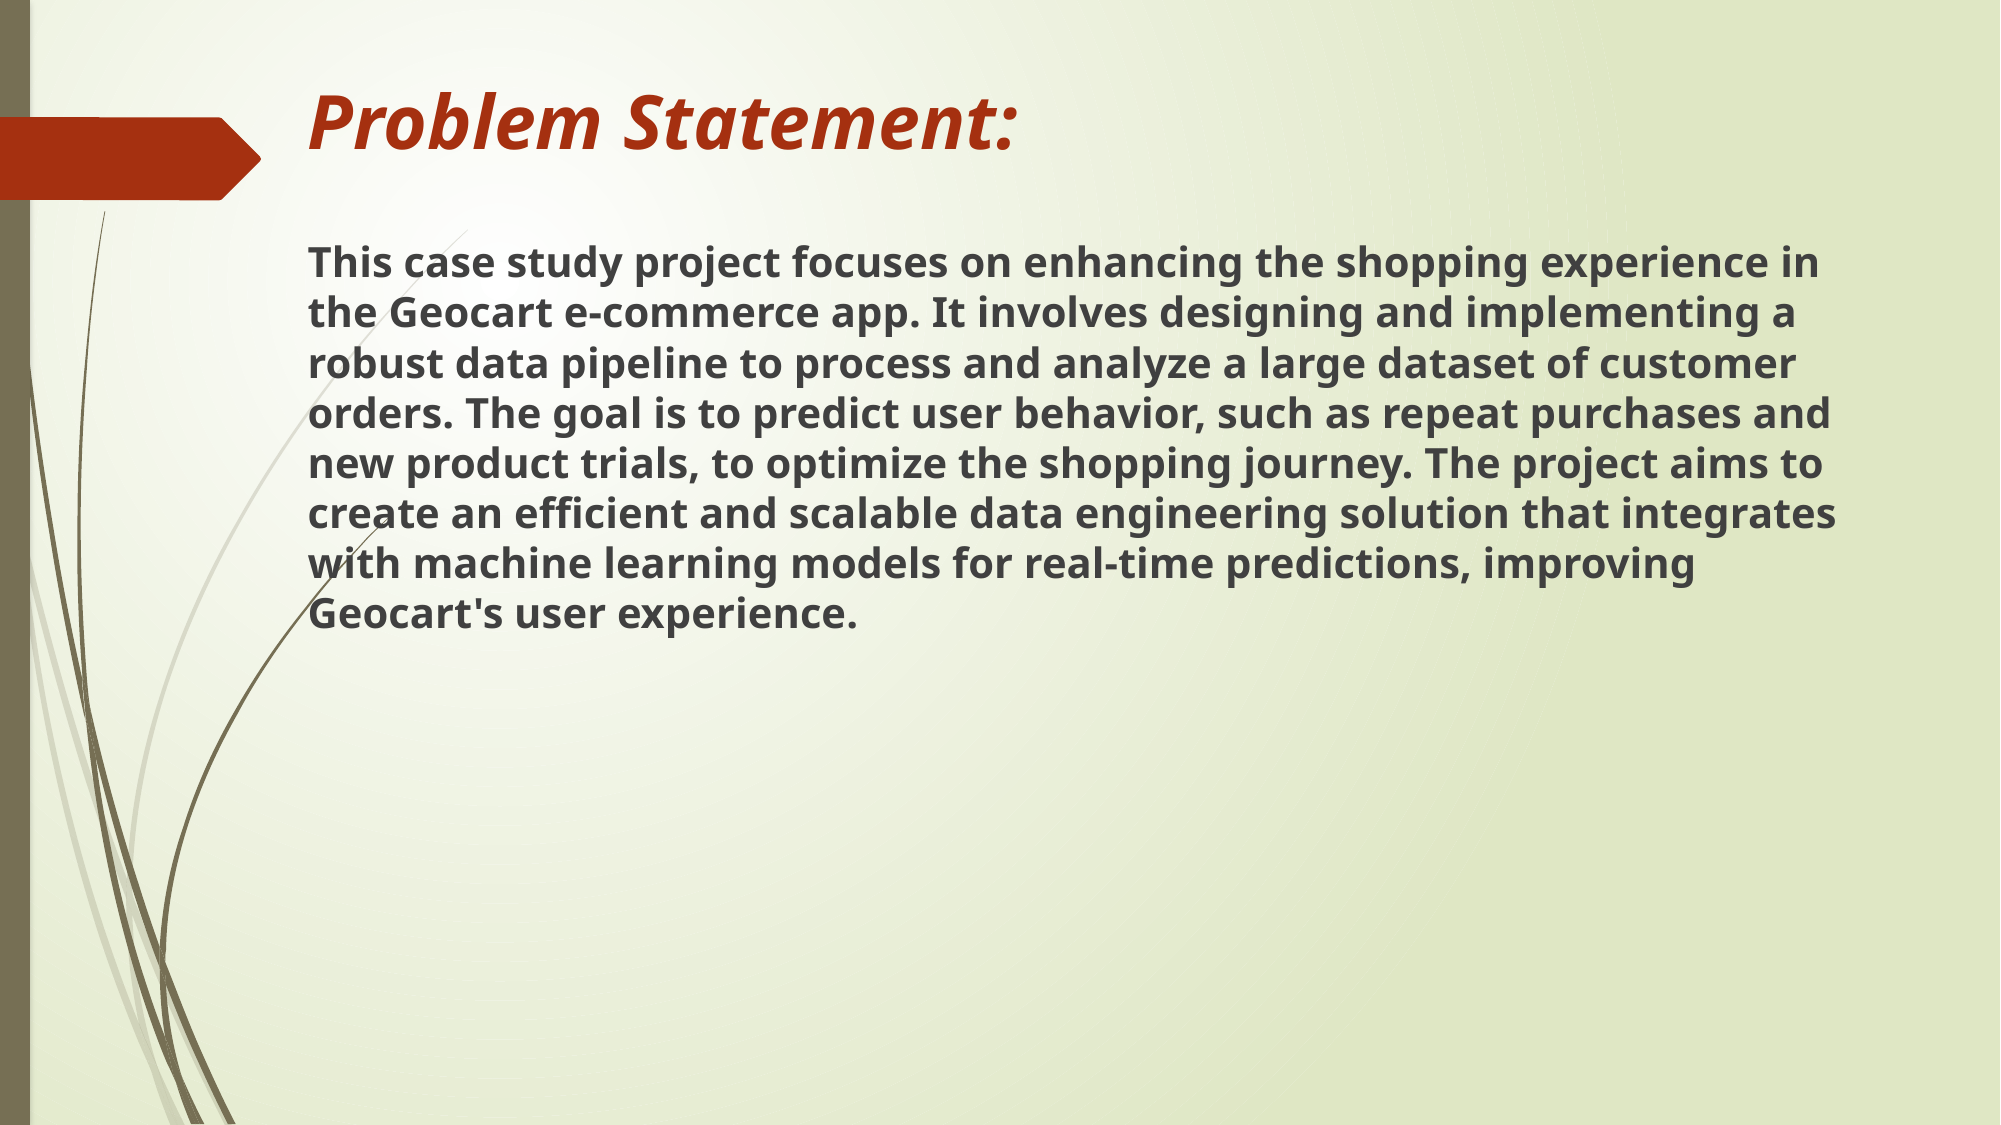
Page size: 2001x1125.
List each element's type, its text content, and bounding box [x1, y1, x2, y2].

title Problem Statement: [292, 67, 1755, 228]
list This case study project focuses on enhancing the shopping experience in the Geocart e-commerce app. It involves designing and implementing a robust data pipeline to process and analyze a large dataset of customer orders. The goal is to predict user behavior, such as repeat purchases and new product trials, to optimize the shopping journey. The project aims to create an efficient and scalable data engineering solution that integrates with machine learning models for real-time predictions, improving Geocart's user experience. [292, 228, 1888, 1065]
